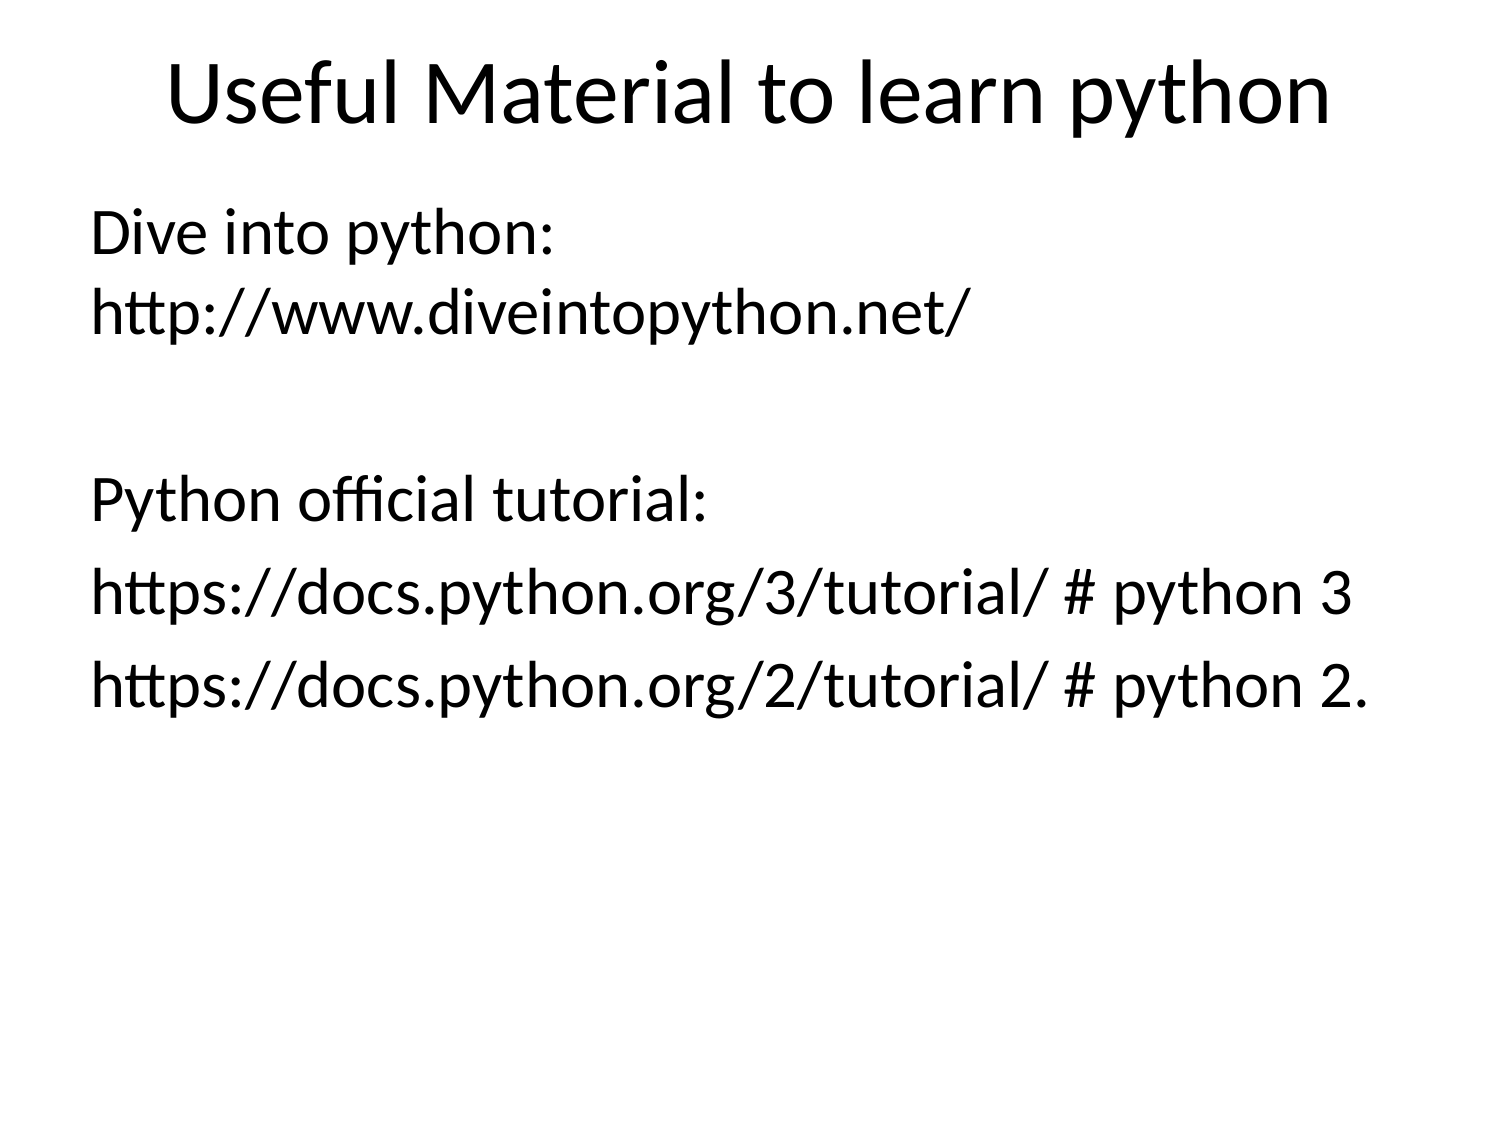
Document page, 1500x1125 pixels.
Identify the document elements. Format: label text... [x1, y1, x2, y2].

list Dive into python: http://www.diveintopython.net/ Python official tutorial: https://docs.python.org/3/tutorial/ # python 3 https://docs.python.org/2/tutorial/ # python 2. [75, 180, 1425, 923]
title Useful Material to learn python [75, 0, 1425, 180]
